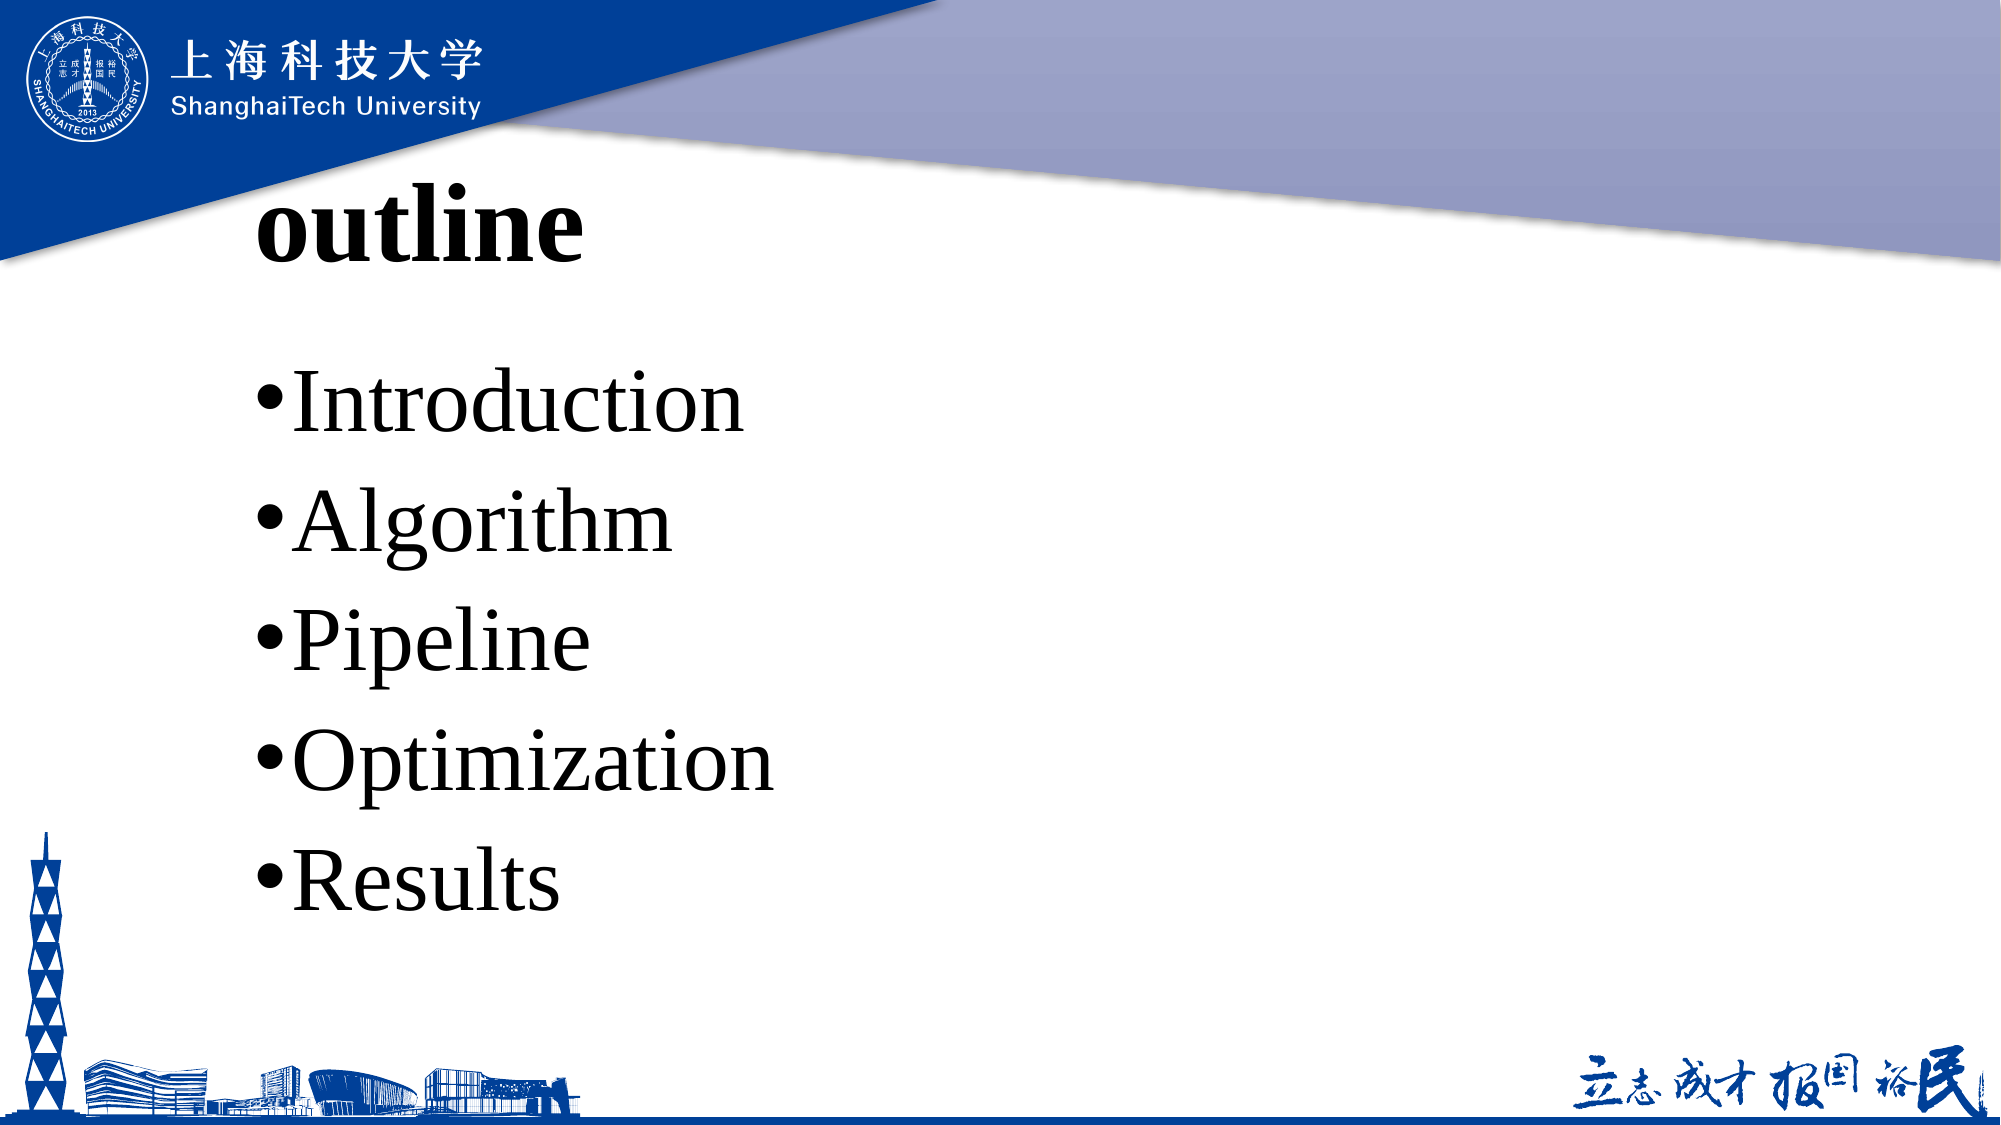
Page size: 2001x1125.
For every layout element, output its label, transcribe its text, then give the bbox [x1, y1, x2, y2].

text_box Introduction Algorithm Pipeline Optimization Results [239, 344, 812, 955]
text_box outline [239, 141, 1023, 292]
